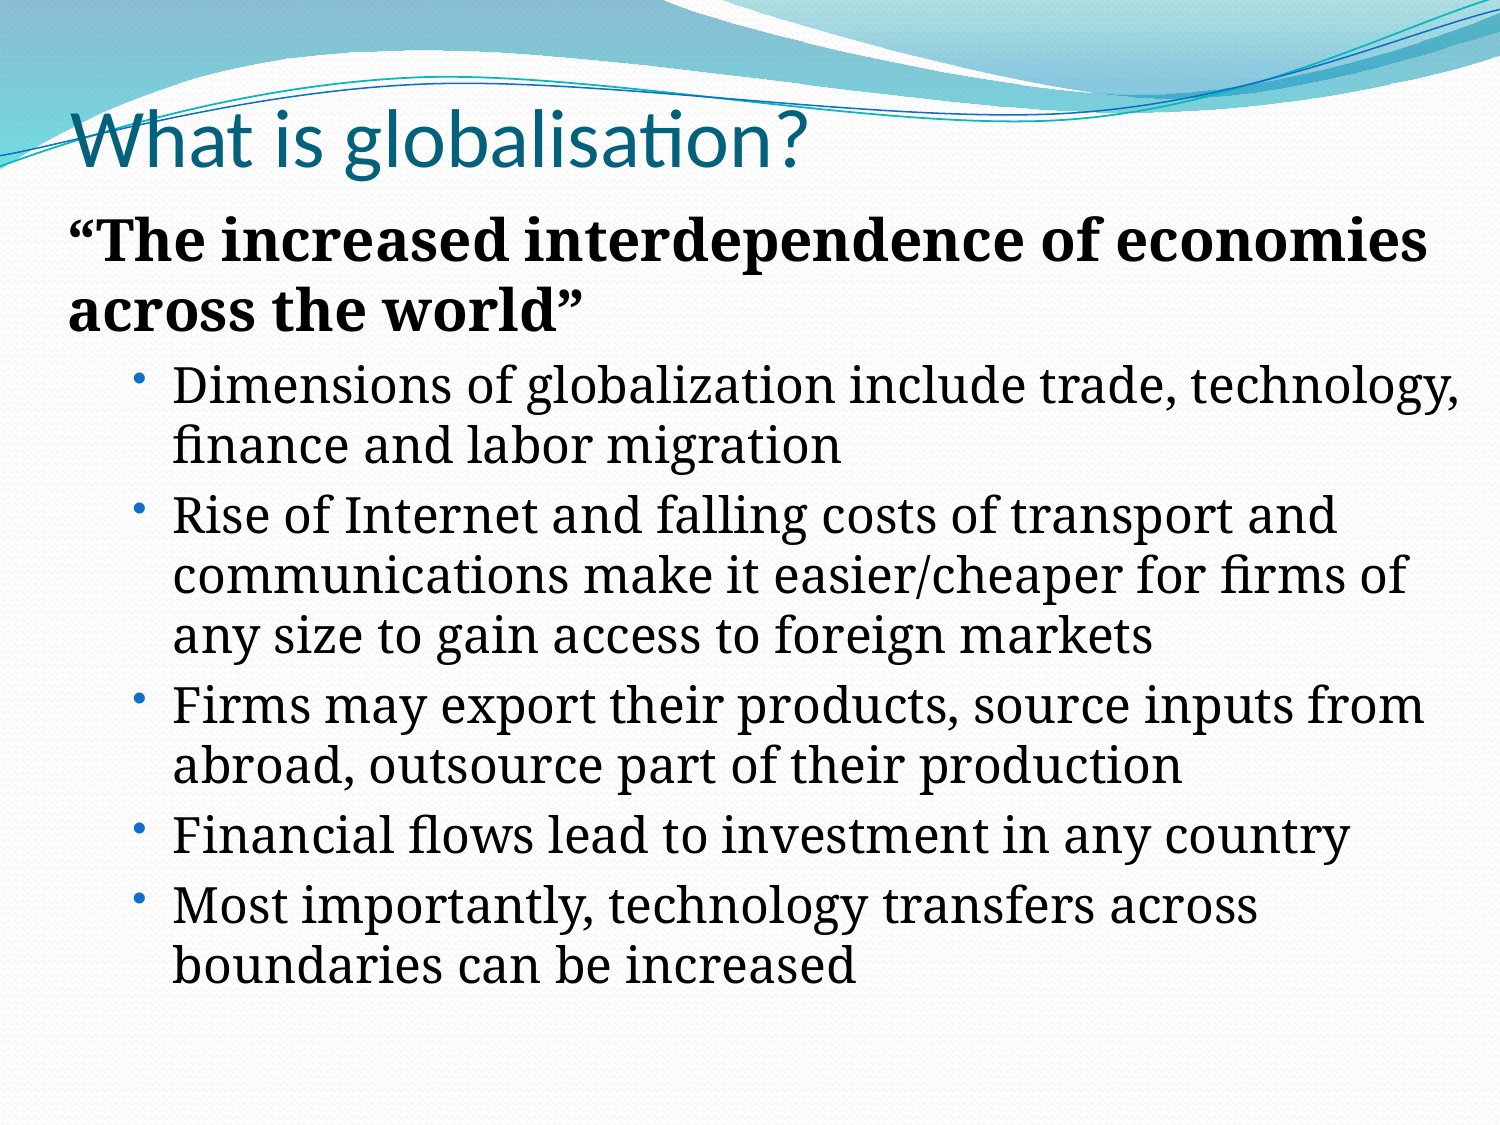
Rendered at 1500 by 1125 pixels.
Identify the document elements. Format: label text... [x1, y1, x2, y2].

list “The increased interdependence of economies across the world” Dimensions of globalization include trade, technology, finance and labor migration Rise of Internet and falling costs of transport and communications make it easier/cheaper for firms of any size to gain access to foreign markets Firms may export their products, source inputs from abroad, outsource part of their production Financial flows lead to investment in any country Most importantly, technology transfers across boundaries can be increased [53, 196, 1479, 1059]
title What is globalisation? [70, 0, 1421, 185]
